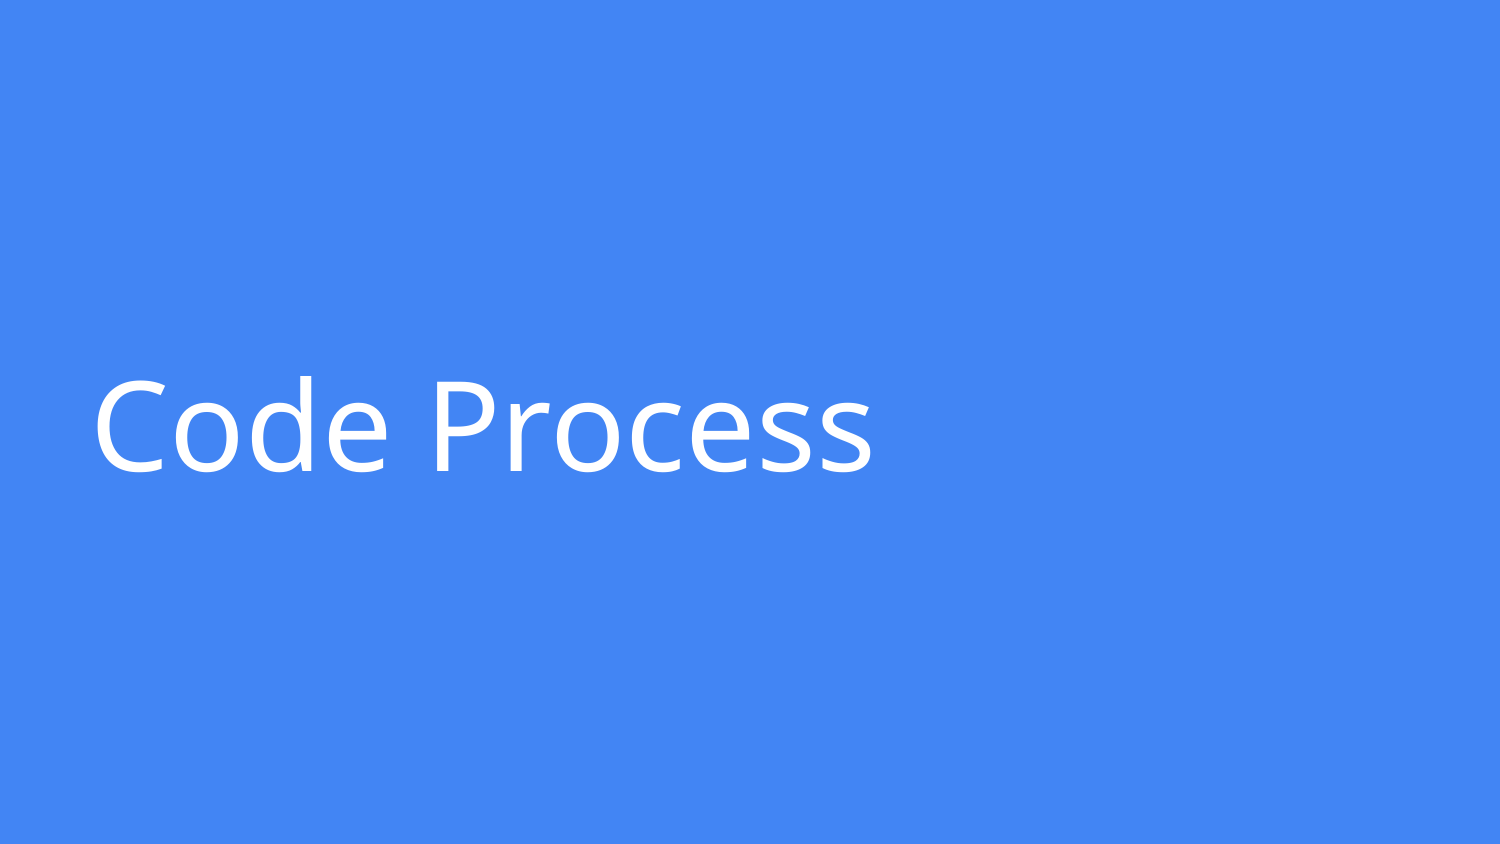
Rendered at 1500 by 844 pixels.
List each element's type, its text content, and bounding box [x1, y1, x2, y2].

title Code Process [75, 338, 1425, 505]
